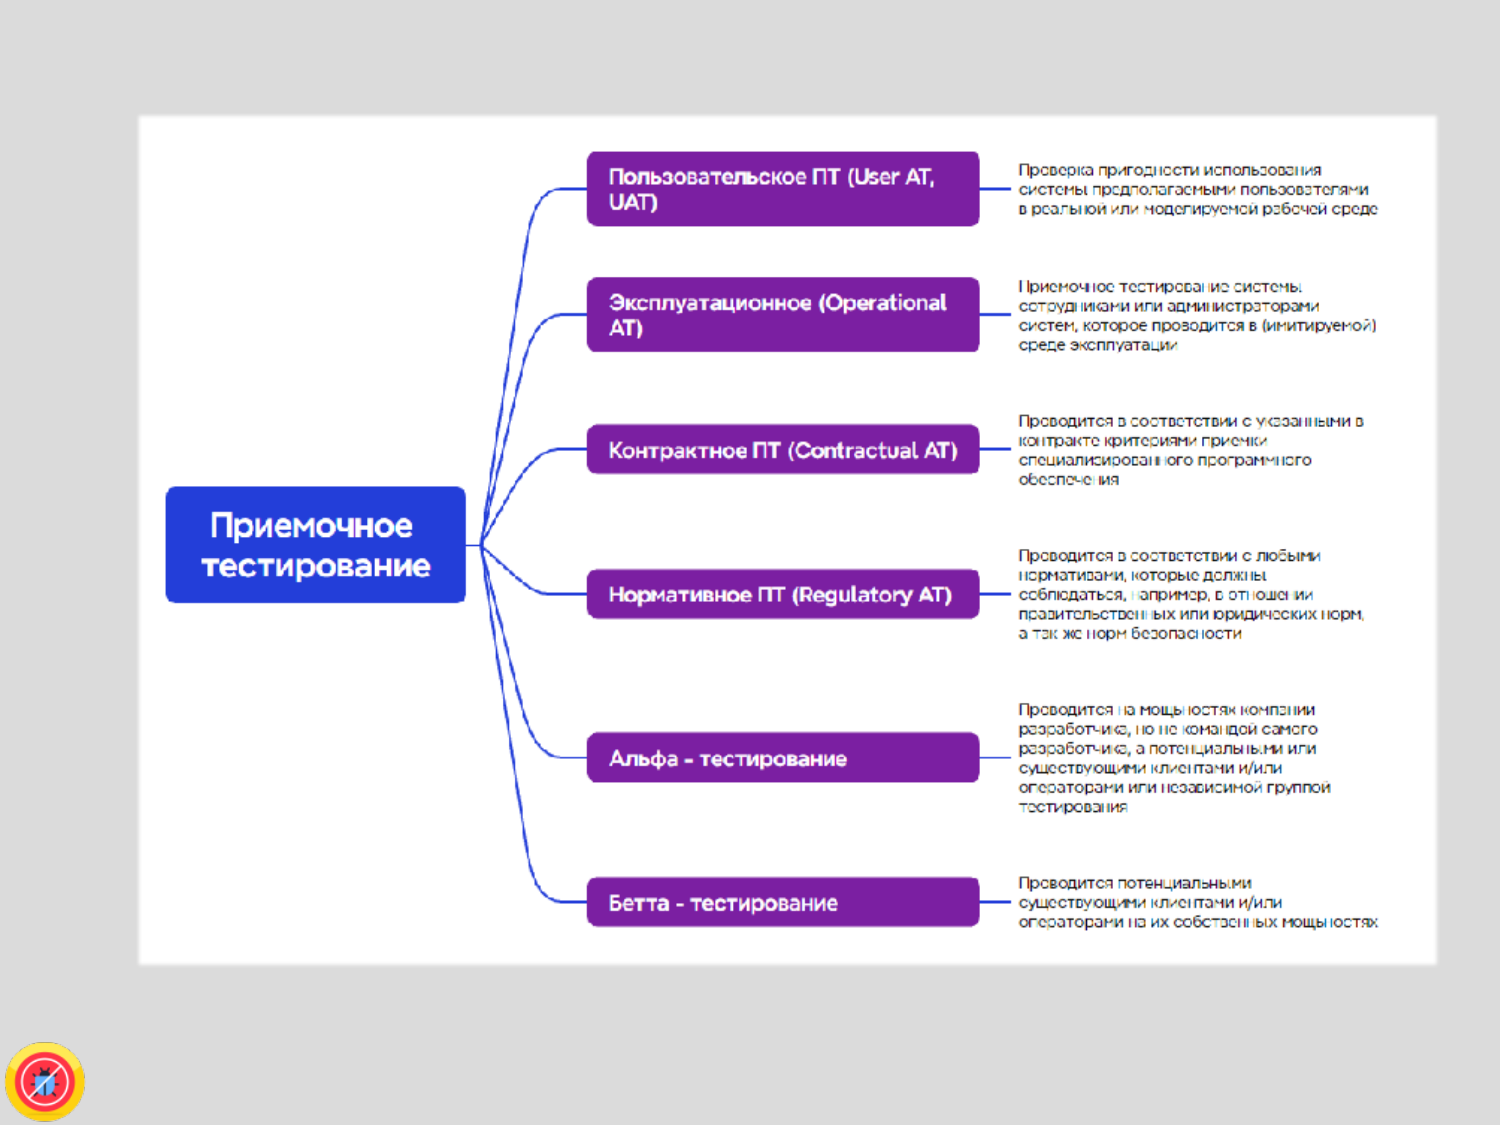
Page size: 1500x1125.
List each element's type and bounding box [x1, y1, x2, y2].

picture [136, 113, 1440, 968]
picture [3, 1040, 87, 1124]
